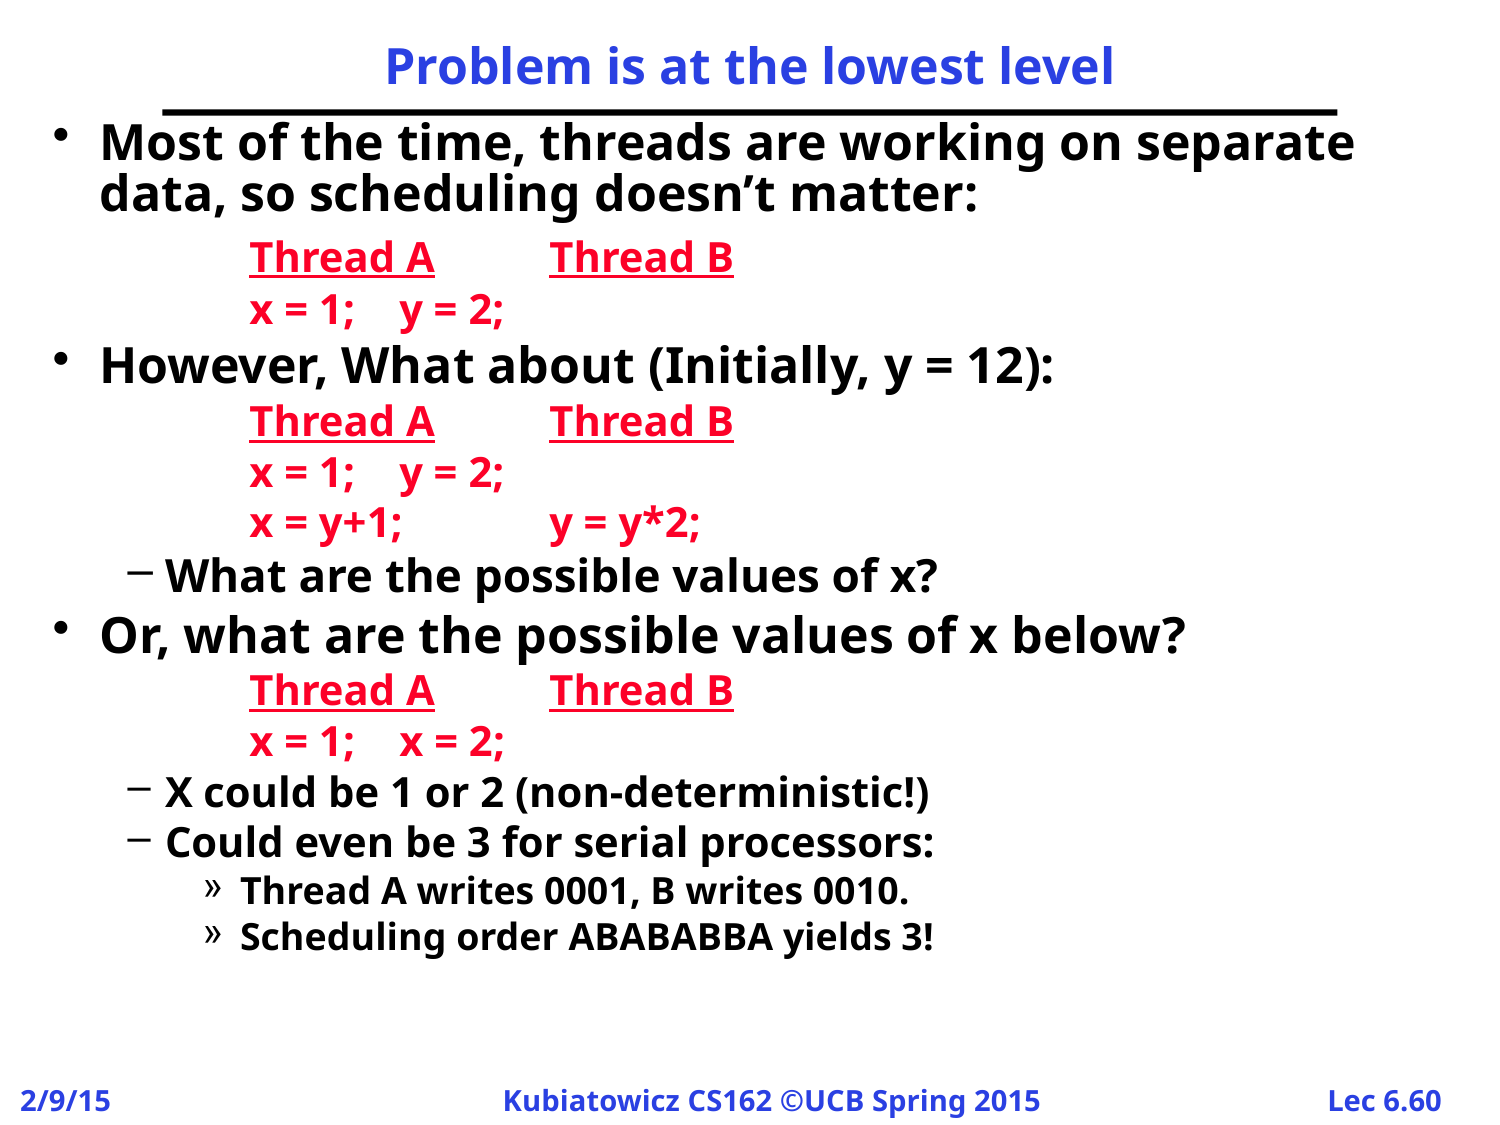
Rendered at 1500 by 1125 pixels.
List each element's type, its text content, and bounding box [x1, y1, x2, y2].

title Problem is at the lowest level [162, 24, 1338, 112]
list Most of the time, threads are working on separate data, so scheduling doesn’t matter: Thread A Thread B x = 1; y = 2; However, What about (Initially, y = 12): Thread A Thread B x = 1; y = 2; x = y+1; y = y*2; What are the possible values of x? Or, what are the possible values of x below? Thread A Thread B x = 1; x = 2; X could be 1 or 2 (non-deterministic!) Could even be 3 for serial processors: Thread A writes 0001, B writes 0010. Scheduling order ABABABBA yields 3! [37, 112, 1500, 1101]
